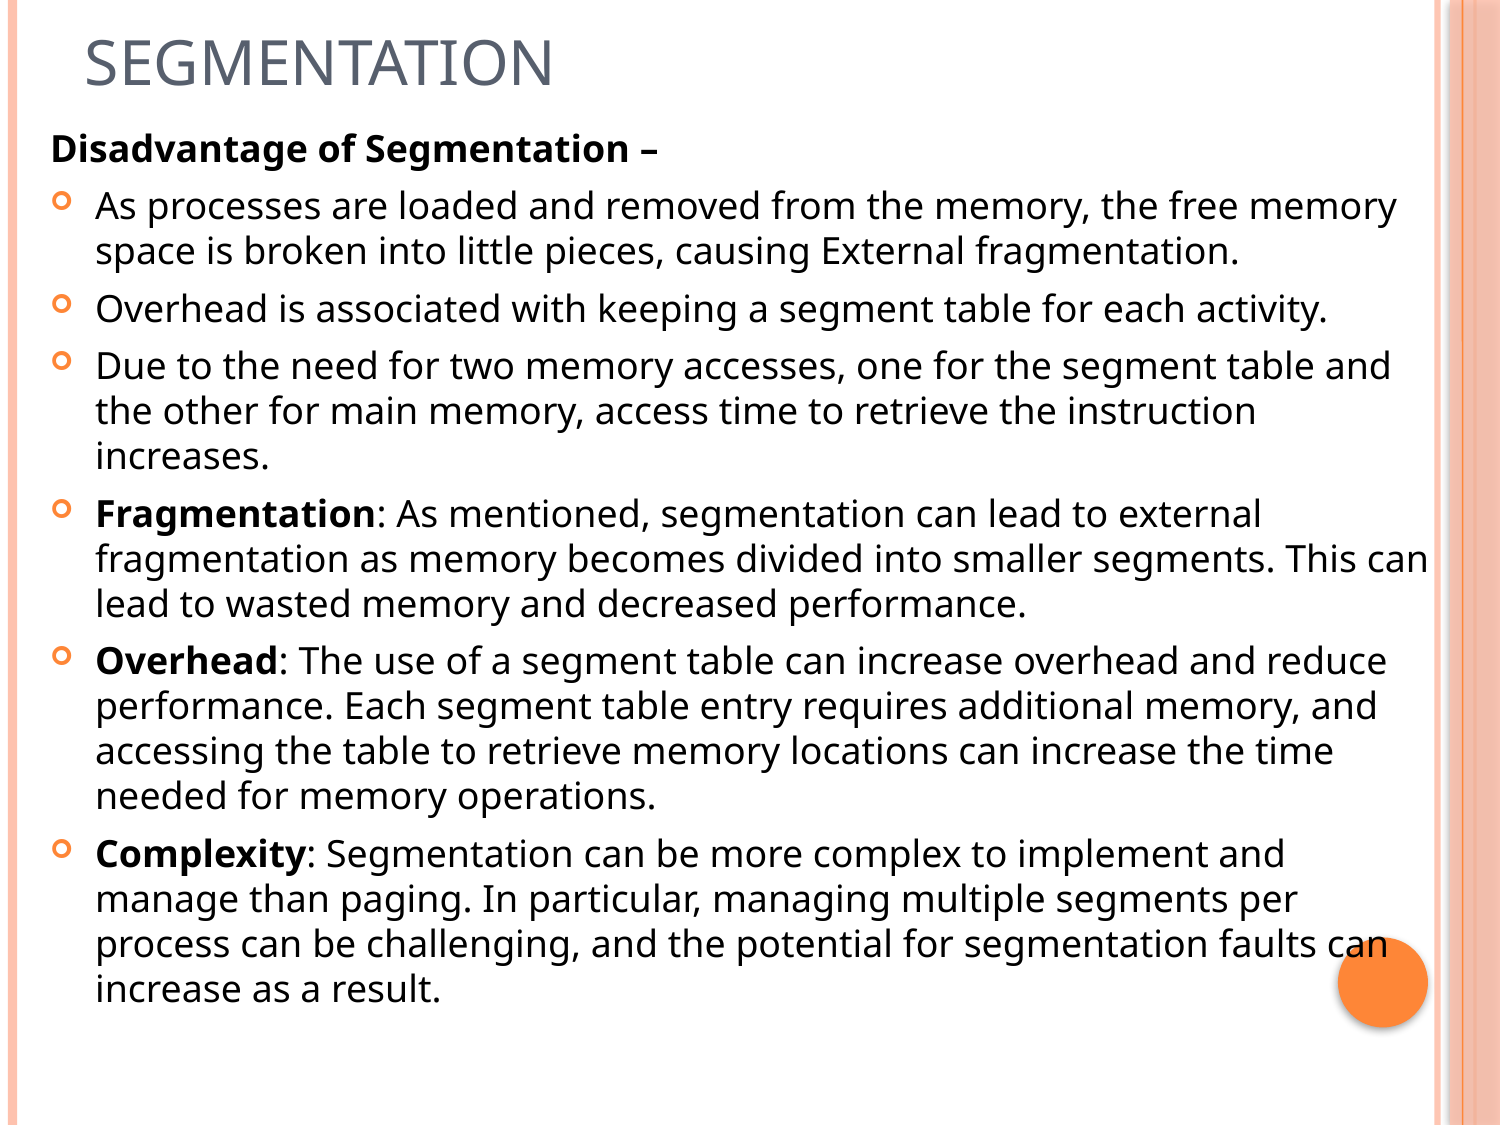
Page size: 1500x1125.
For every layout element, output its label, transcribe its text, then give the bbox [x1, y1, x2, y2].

title SEGMENTATION [70, 0, 1296, 106]
list Disadvantage of Segmentation – As processes are loaded and removed from the memory, the free memory space is broken into little pieces, causing External fragmentation. Overhead is associated with keeping a segment table for each activity. Due to the need for two memory accesses, one for the segment table and the other for main memory, access time to retrieve the instruction increases. Fragmentation: As mentioned, segmentation can lead to external fragmentation as memory becomes divided into smaller segments. This can lead to wasted memory and decreased performance. Overhead: The use of a segment table can increase overhead and reduce performance. Each segment table entry requires additional memory, and accessing the table to retrieve memory locations can increase the time needed for memory operations. Complexity: Segmentation can be more complex to implement and manage than paging. In particular, managing multiple segments per process can be challenging, and the potential for segmentation faults can increase as a result. [35, 117, 1454, 1090]
